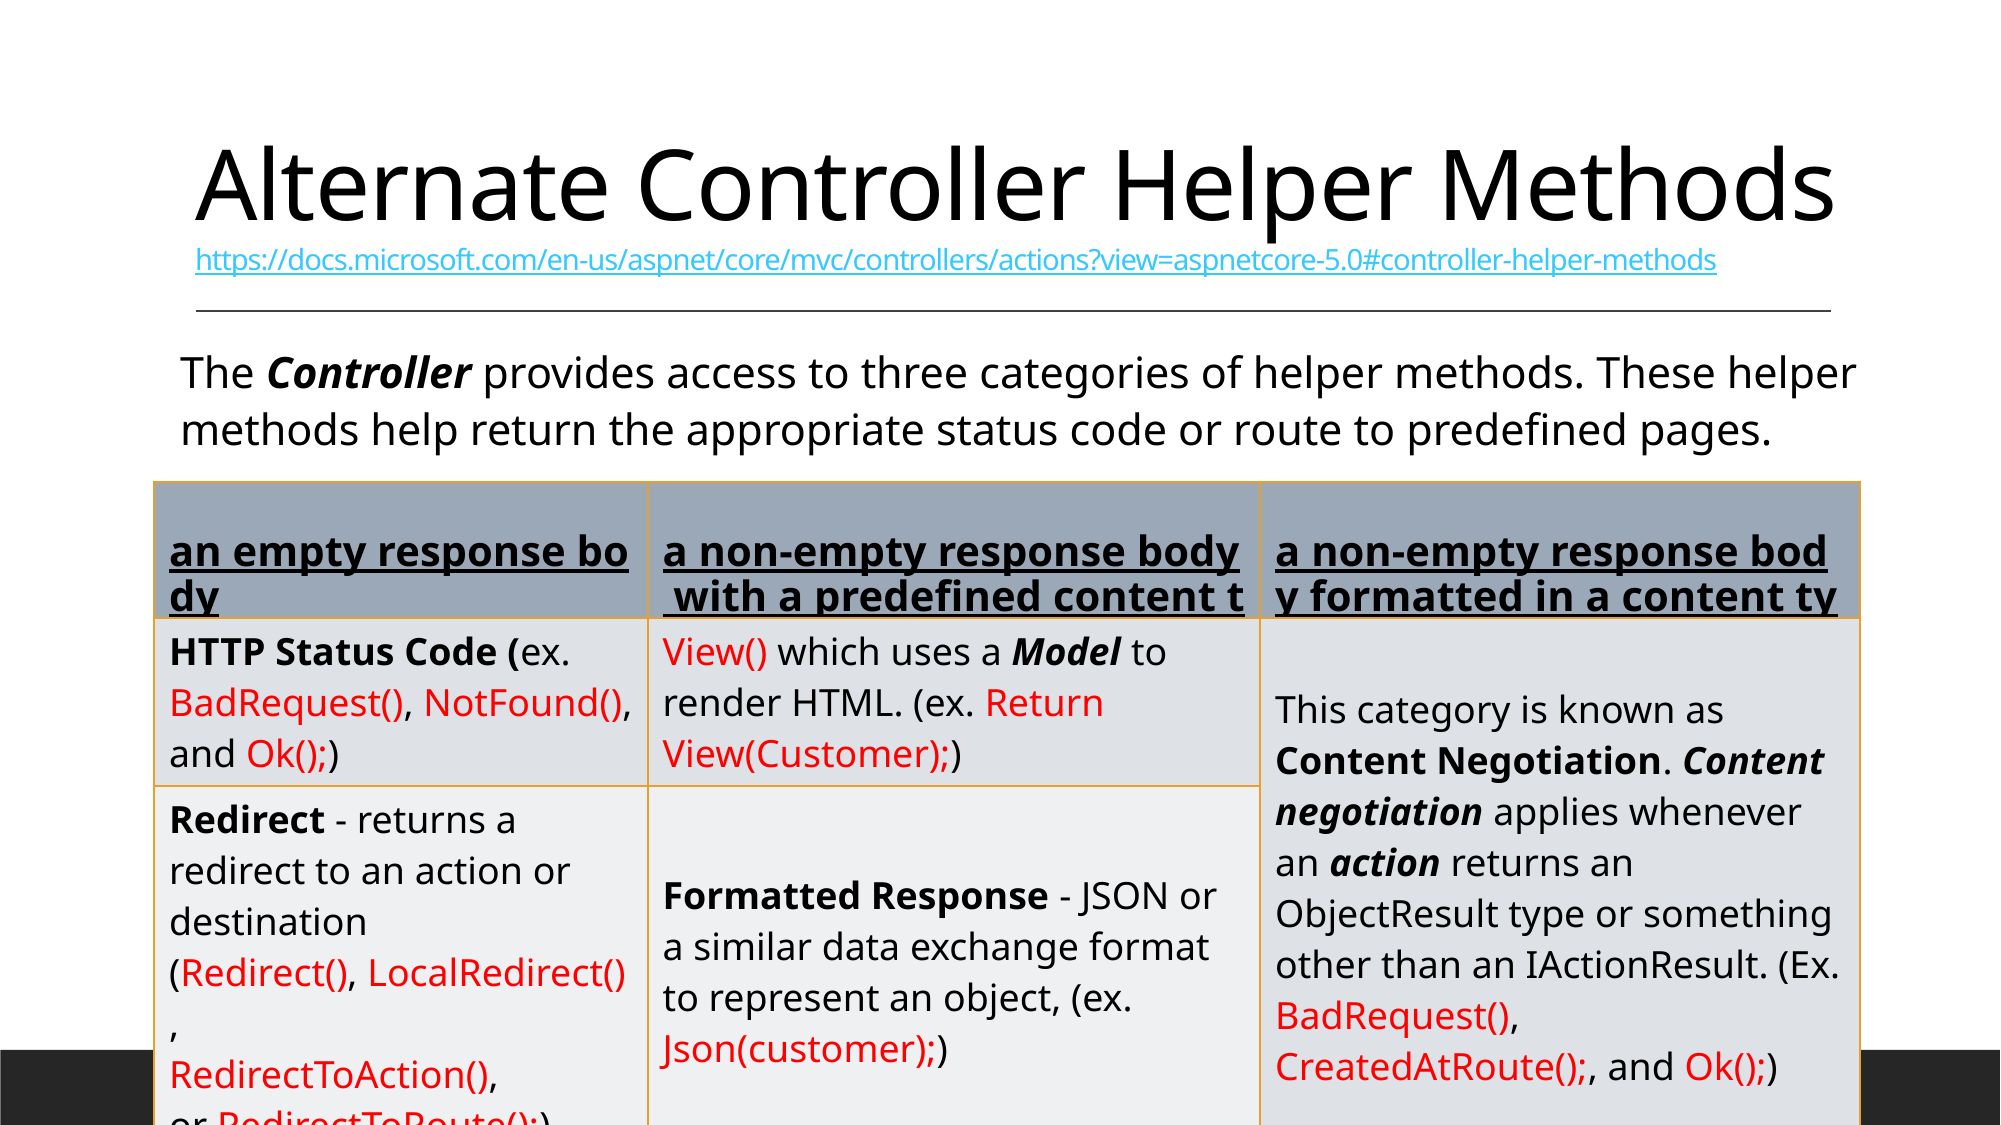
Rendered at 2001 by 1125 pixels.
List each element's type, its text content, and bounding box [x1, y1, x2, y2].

table_cell View() which uses a Model to render HTML. (ex. Return View(Customer);) [649, 619, 1259, 785]
table_cell Redirect - returns a redirect to an action or destination (Redirect(), LocalRedirect(), RedirectToAction(), or RedirectToRoute();). [155, 787, 647, 1125]
table_cell Formatted Response - JSON or a similar data exchange format to represent an object, (ex. Json(customer);) [649, 787, 1259, 1125]
table_cell HTTP Status Code (ex. BadRequest(), NotFound(), and Ok();) [155, 619, 647, 785]
list The Controller provides access to three categories of helper methods. These helper methods help return the appropriate status code or route to predefined pages. [180, 311, 1861, 481]
table_header a non-empty response body formatted in a content type negotiated with the client [1261, 483, 1859, 617]
title Alternate Controller Helper Methods https://docs.microsoft.com/en-us/aspnet/core/mvc/controllers/actions?view=aspnetcore-5.0#controller-helper-methods [180, 47, 1942, 285]
table_header a non-empty response body with a predefined content type [649, 483, 1259, 617]
table_header an empty response body [155, 483, 647, 617]
table_cell This category is known as Content Negotiation. Content negotiation applies whenever an action returns an ObjectResult type or something other than an IActionResult. (Ex. BadRequest(), CreatedAtRoute();, and Ok();) [1261, 619, 1859, 1125]
